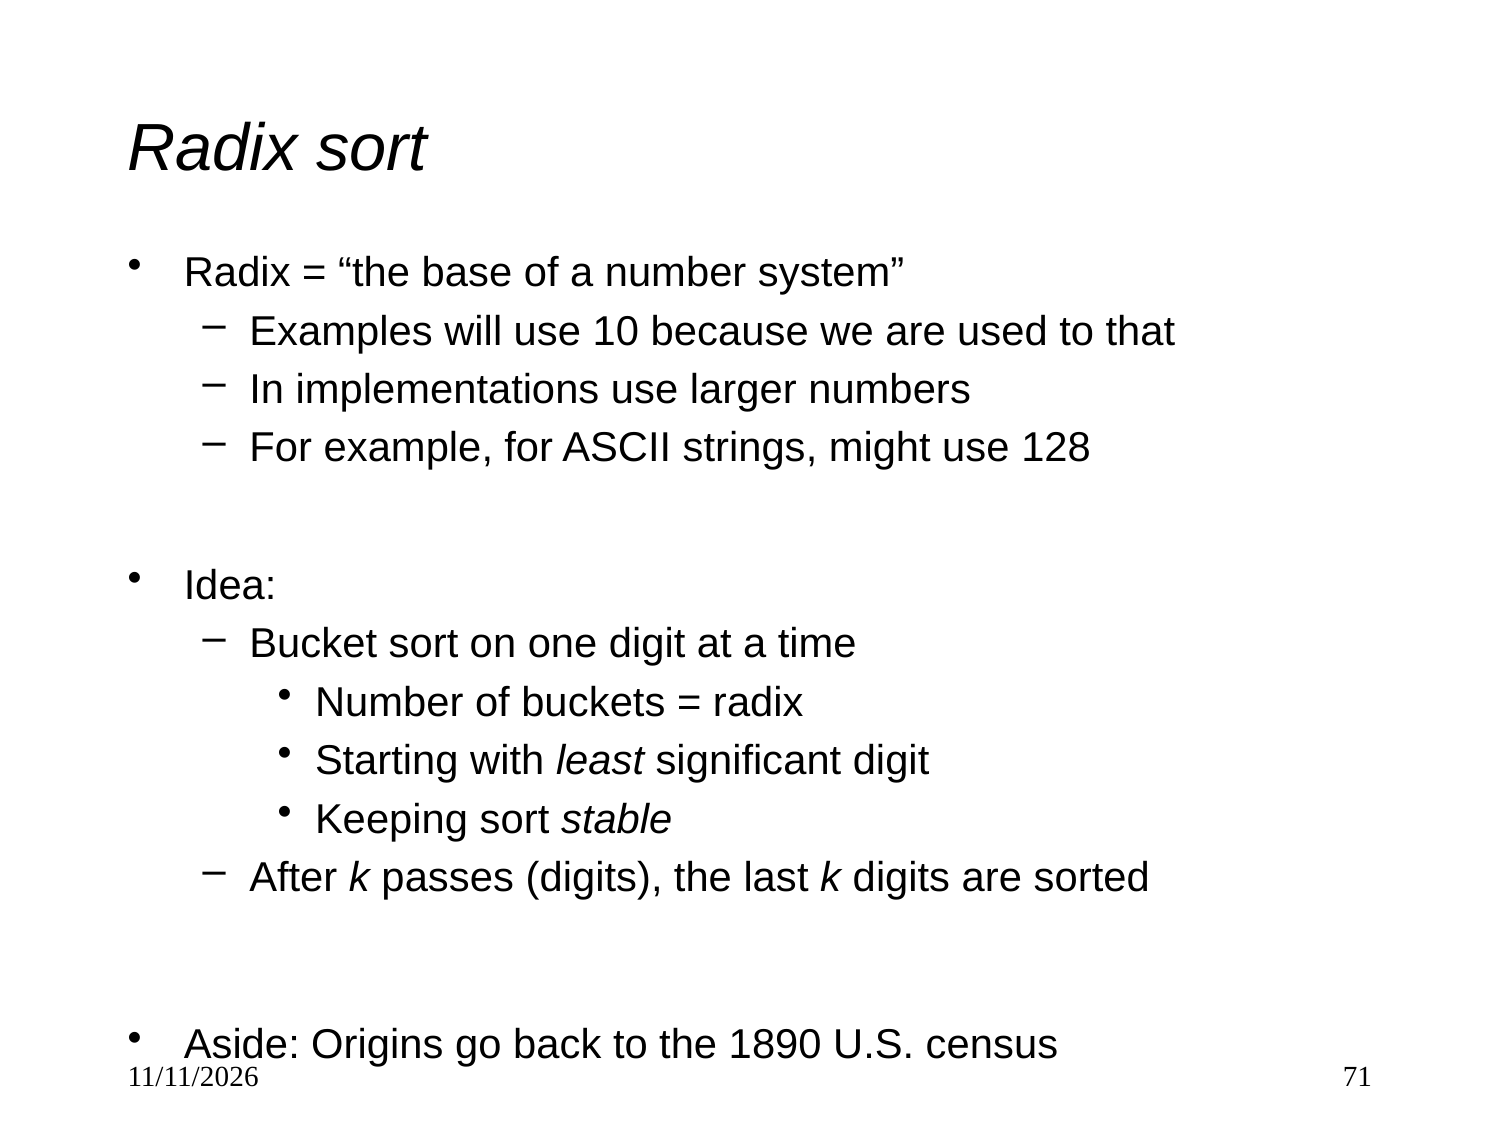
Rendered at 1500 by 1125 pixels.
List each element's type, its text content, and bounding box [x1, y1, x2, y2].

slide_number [112, 1049, 426, 1125]
slide_number 71 [1074, 1049, 1388, 1125]
title Radix sort [112, 49, 1388, 237]
list Radix = “the base of a number system” Examples will use 10 because we are used to that In implementations use larger numbers For example, for ASCII strings, might use 128 Idea: Bucket sort on one digit at a time Number of buckets = radix Starting with least significant digit Keeping sort stable After k passes (digits), the last k digits are sorted Aside: Origins go back to the 1890 U.S. census [112, 237, 1388, 1026]
